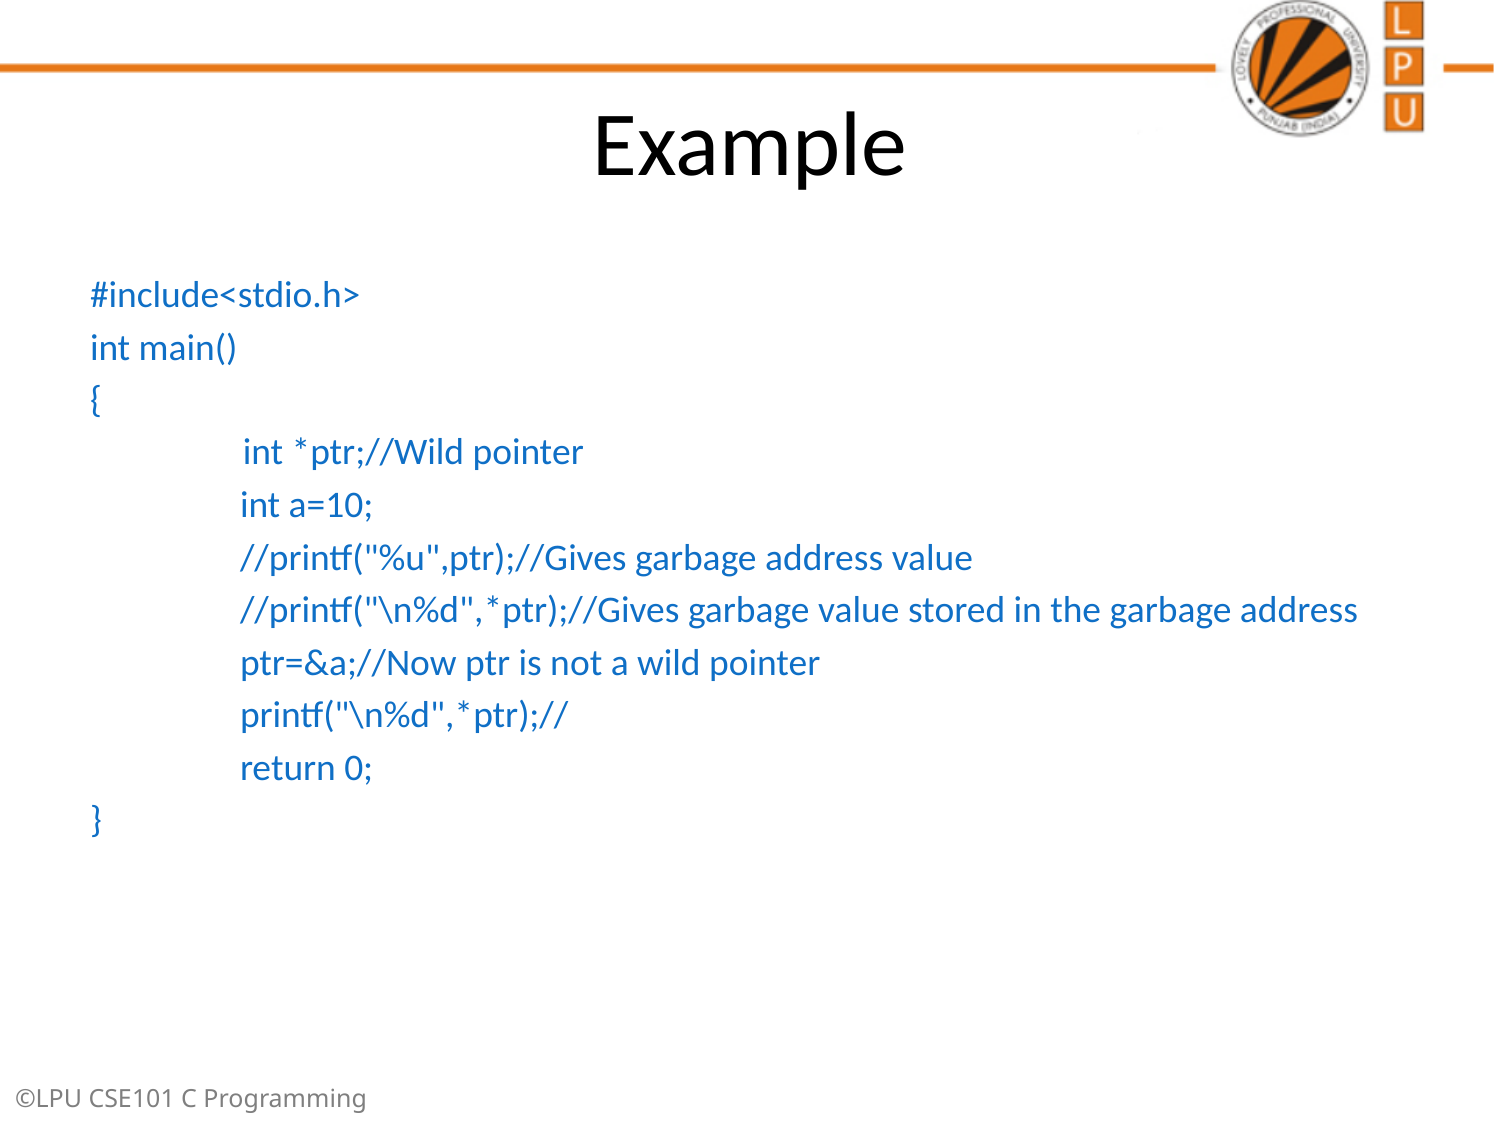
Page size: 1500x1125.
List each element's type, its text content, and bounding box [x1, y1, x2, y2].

title Example [75, 45, 1425, 233]
picture [0, 0, 1497, 155]
list #include<stdio.h> int main() { int *ptr;//Wild pointer int a=10; //printf("%u",ptr);//Gives garbage address value //printf("\n%d",*ptr);//Gives garbage value stored in the garbage address ptr=&a;//Now ptr is not a wild pointer printf("\n%d",*ptr);// return 0; } [75, 262, 1425, 1005]
